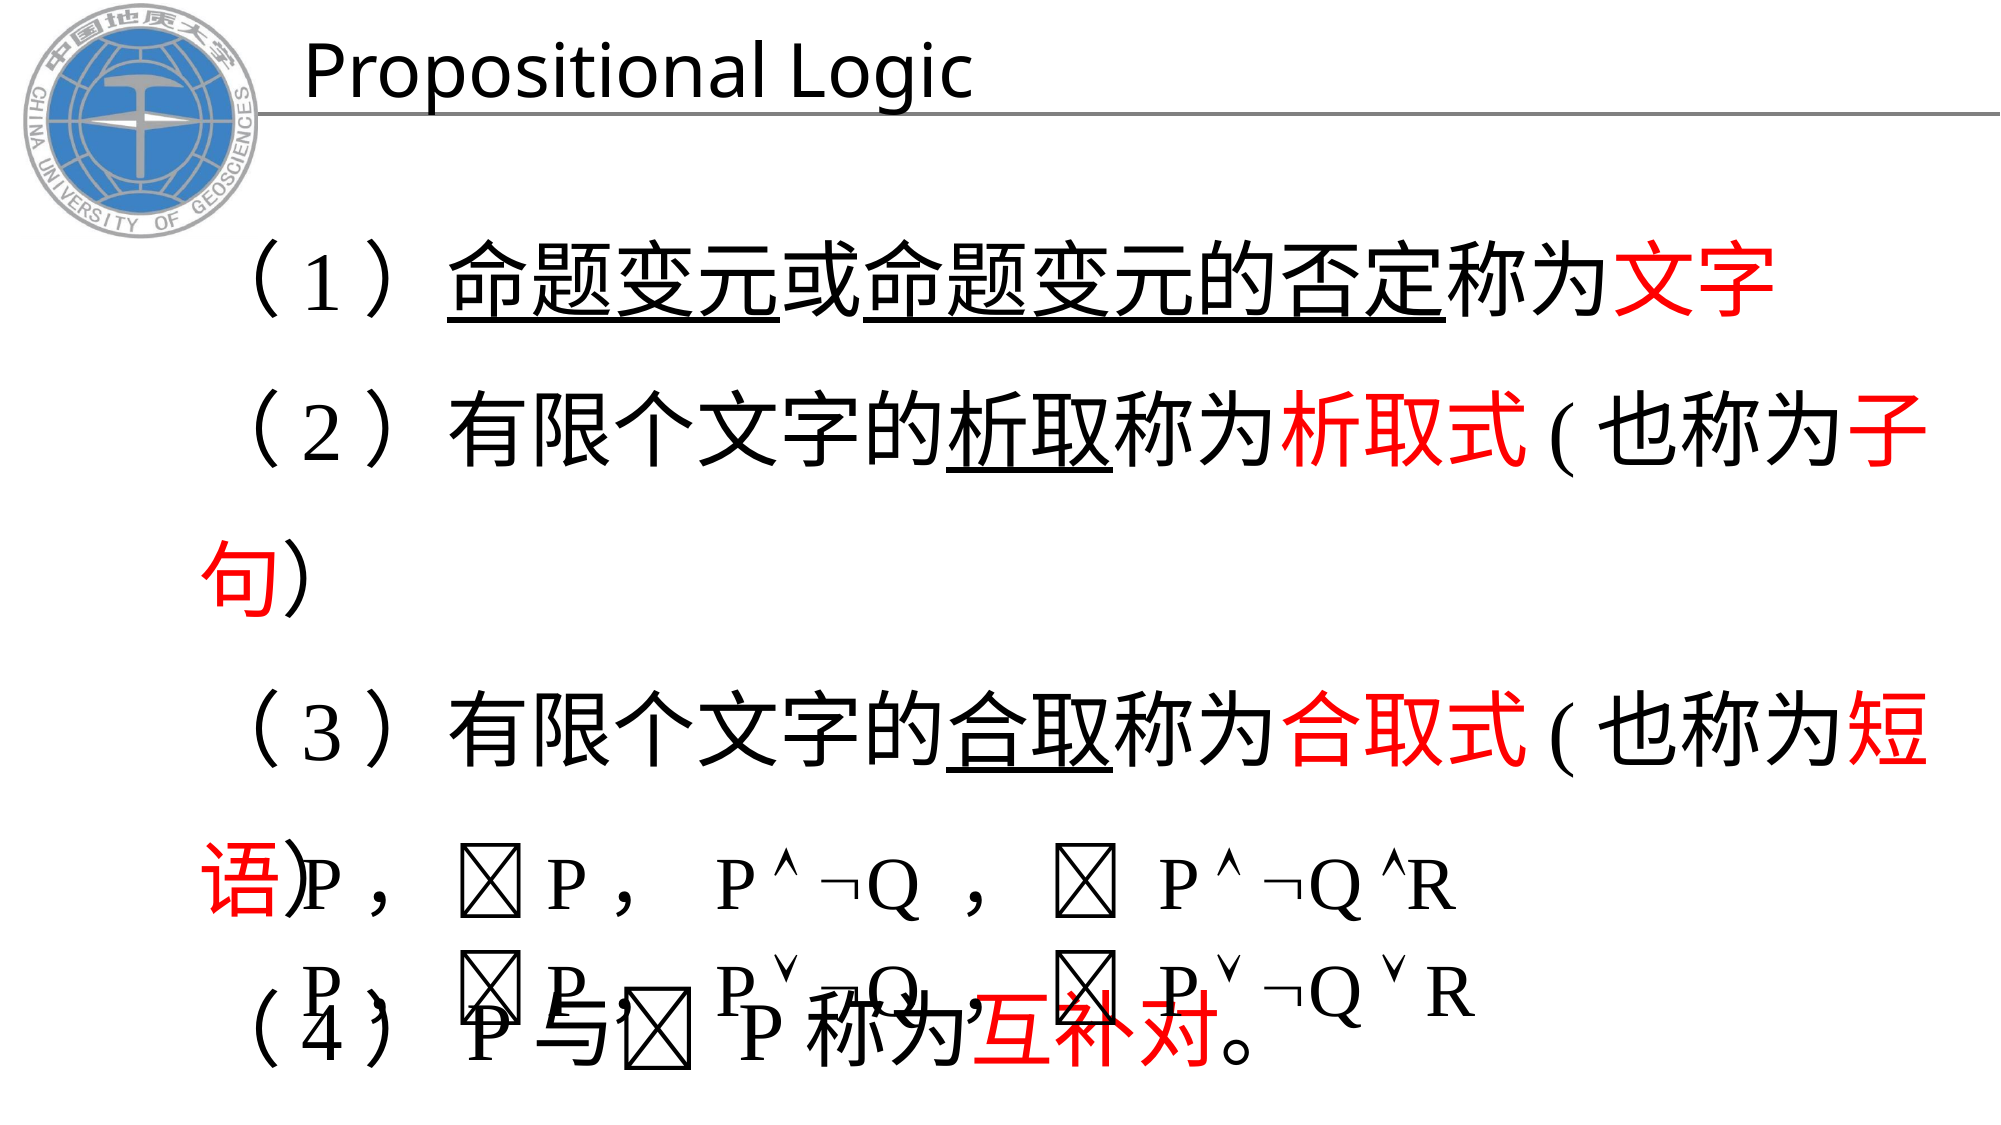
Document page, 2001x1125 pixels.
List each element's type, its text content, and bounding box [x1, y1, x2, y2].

text_box P， P， P  Q ，  P  Q R [287, 827, 1667, 933]
picture [21, 3, 258, 239]
text_box Propositional Logic [287, 15, 1233, 120]
text_box P， P， P  Q ，  P  Q  R [287, 933, 1667, 1039]
text_box （1）命题变元或命题变元的否定称为文字 （2）有限个文字的析取称为析取式(也称为子句） （3）有限个文字的合取称为合取式(也称为短语） （4）P与 P称为互补对。 [183, 169, 1979, 1085]
